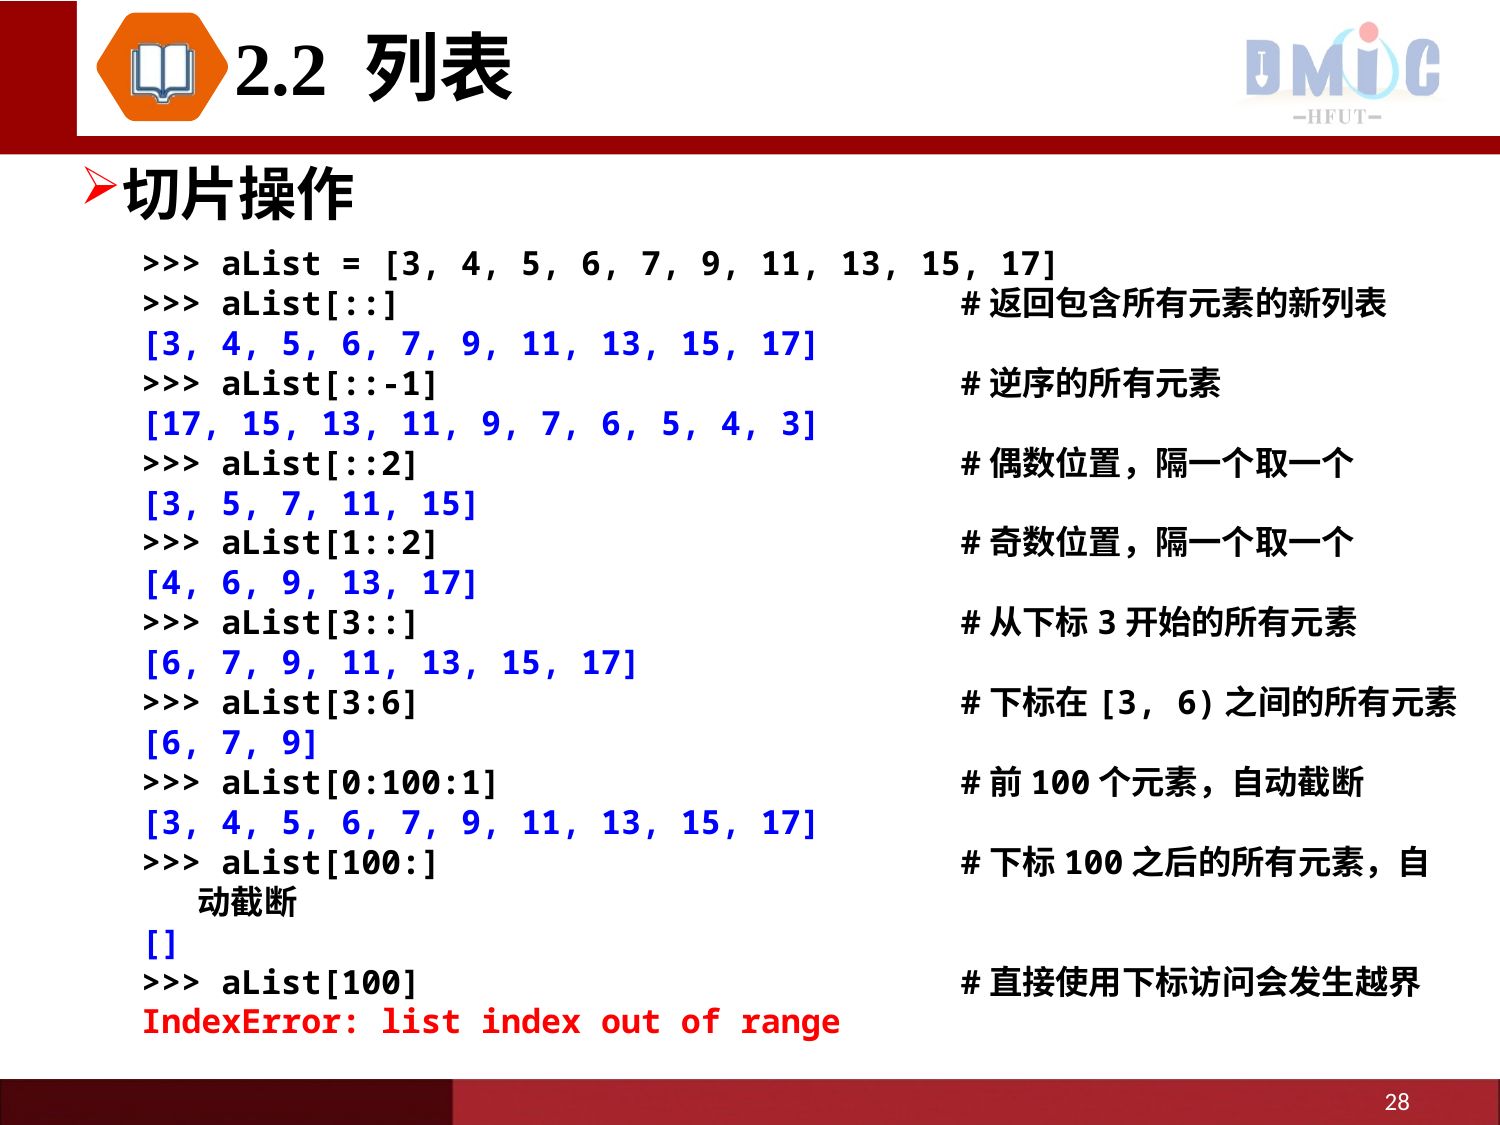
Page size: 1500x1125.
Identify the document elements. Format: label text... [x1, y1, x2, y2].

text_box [0, 12, 886, 122]
text_box import string import random x = '0123456789' # y = [random.choice(x) for i in range(1000)] y = random.choices(x, k=1000) z = ''.join(y) d = dict() #使用字典保存每个字符出现次数 for ch in z: d[ch] = d.get(ch, 0) + 1 # count()? 大家还记得这是谁的函数么？ print(d) [1210, 21, 1472, 132]
list >>> aList = [3, 4, 5, 6, 7, 9, 11, 13, 15, 17] >>> aList[::] #返回包含所有元素的新列表 [3, 4, 5, 6, 7, 9, 11, 13, 15, 17] >>> aList[::-1] #逆序的所有元素 [17, 15, 13, 11, 9, 7, 6, 5, 4, 3] >>> aList[::2] #偶数位置，隔一个取一个 [3, 5, 7, 11, 15] >>> aList[1::2] #奇数位置，隔一个取一个 [4, 6, 9, 13, 17] >>> aList[3::] #从下标3开始的所有元素 [6, 7, 9, 11, 13, 15, 17] >>> aList[3:6] #下标在[3, 6)之间的所有元素 [6, 7, 9] >>> aList[0:100:1] #前100个元素，自动截断 [3, 4, 5, 6, 7, 9, 11, 13, 15, 17] >>> aList[100:] #下标100之后的所有元素，自动截断 [] >>> aList[100] #直接使用下标访问会发生越界 IndexError: list index out of range [126, 234, 1477, 1003]
text_box 切片操作 [65, 163, 371, 235]
slide_number 28 [1074, 1081, 1425, 1119]
picture [0, 1079, 1500, 1125]
